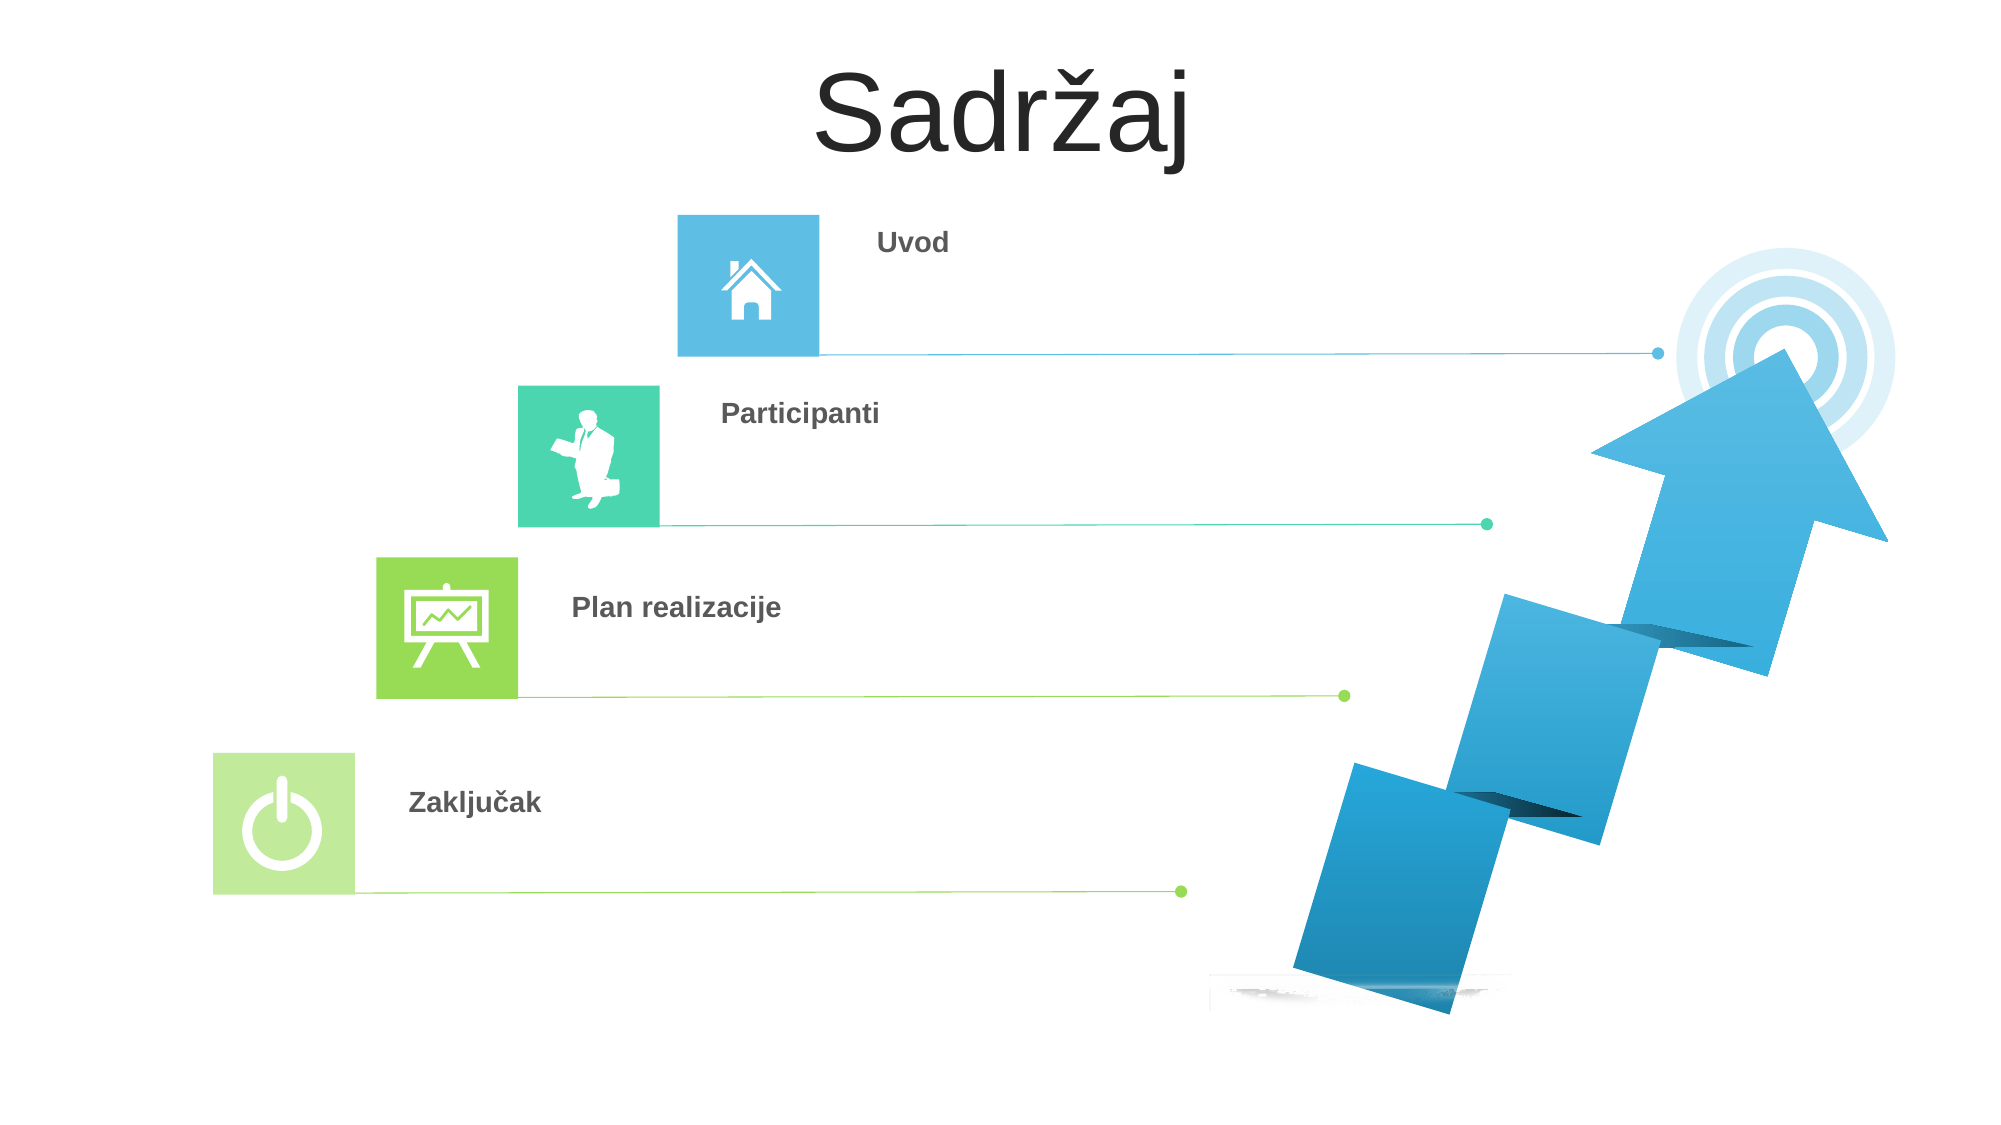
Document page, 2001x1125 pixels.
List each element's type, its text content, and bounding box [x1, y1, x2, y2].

text_box [241, 774, 324, 872]
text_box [556, 580, 1322, 661]
text_box [212, 752, 356, 896]
text_box [548, 408, 621, 510]
text_box [718, 256, 785, 321]
text_box [403, 581, 490, 669]
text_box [1686, 258, 1885, 342]
list Sadržaj [53, 55, 1952, 175]
text_box [375, 556, 519, 700]
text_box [1208, 342, 1935, 1011]
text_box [834, 215, 1627, 295]
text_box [705, 386, 1471, 467]
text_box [393, 776, 1159, 856]
text_box [677, 214, 820, 358]
text_box [517, 385, 661, 528]
